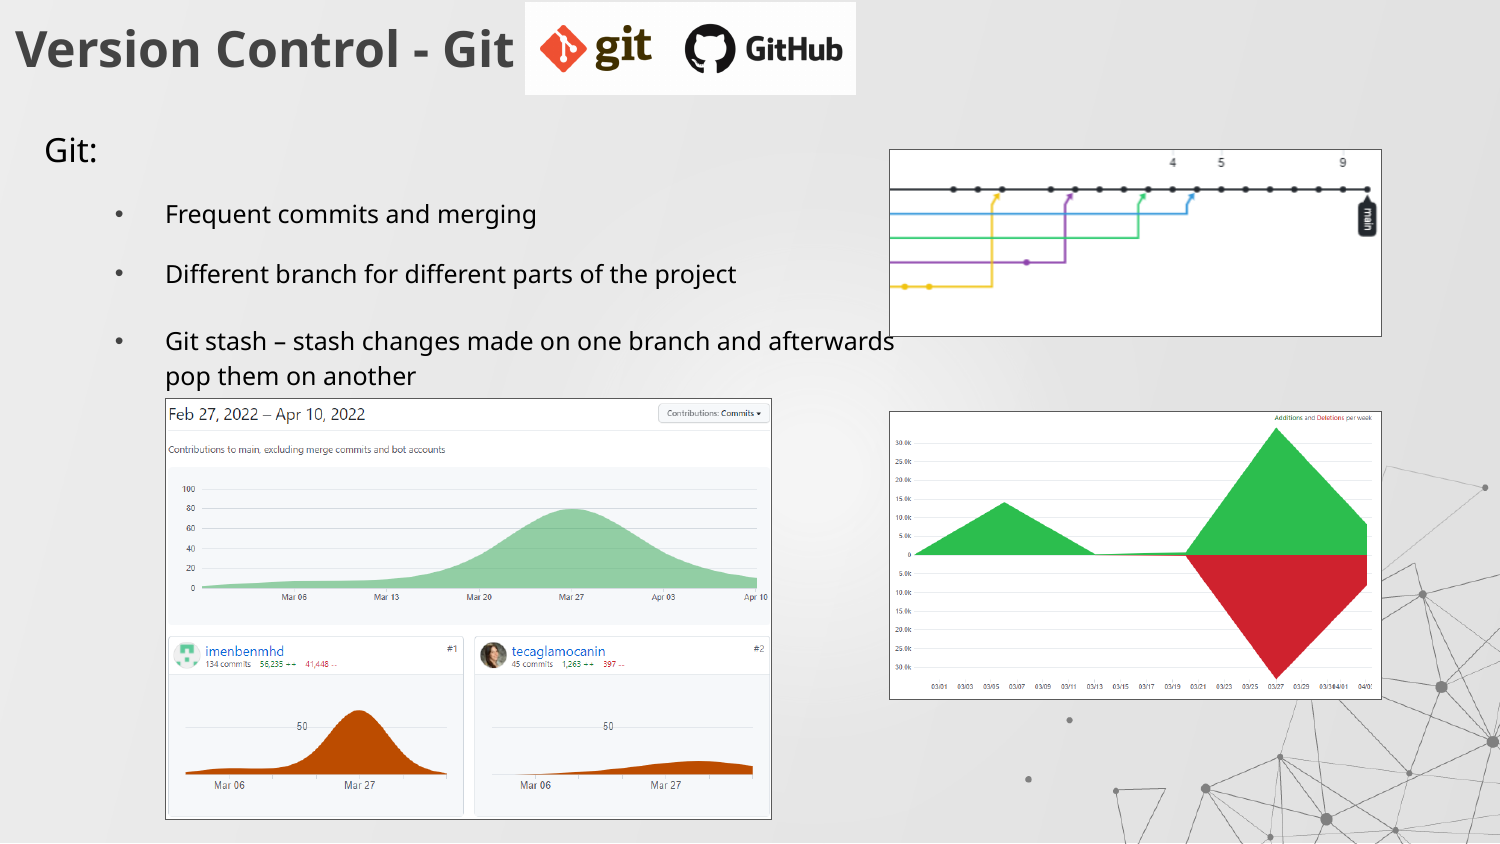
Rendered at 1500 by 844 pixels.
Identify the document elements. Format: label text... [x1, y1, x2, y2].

list Git: Frequent commits and merging Different branch for different parts of the project Git stash – stash changes made on one branch and afterwards pop them on another [0, 108, 1135, 685]
picture [0, 0, 1500, 844]
title Version Control - Git [0, 2, 856, 109]
